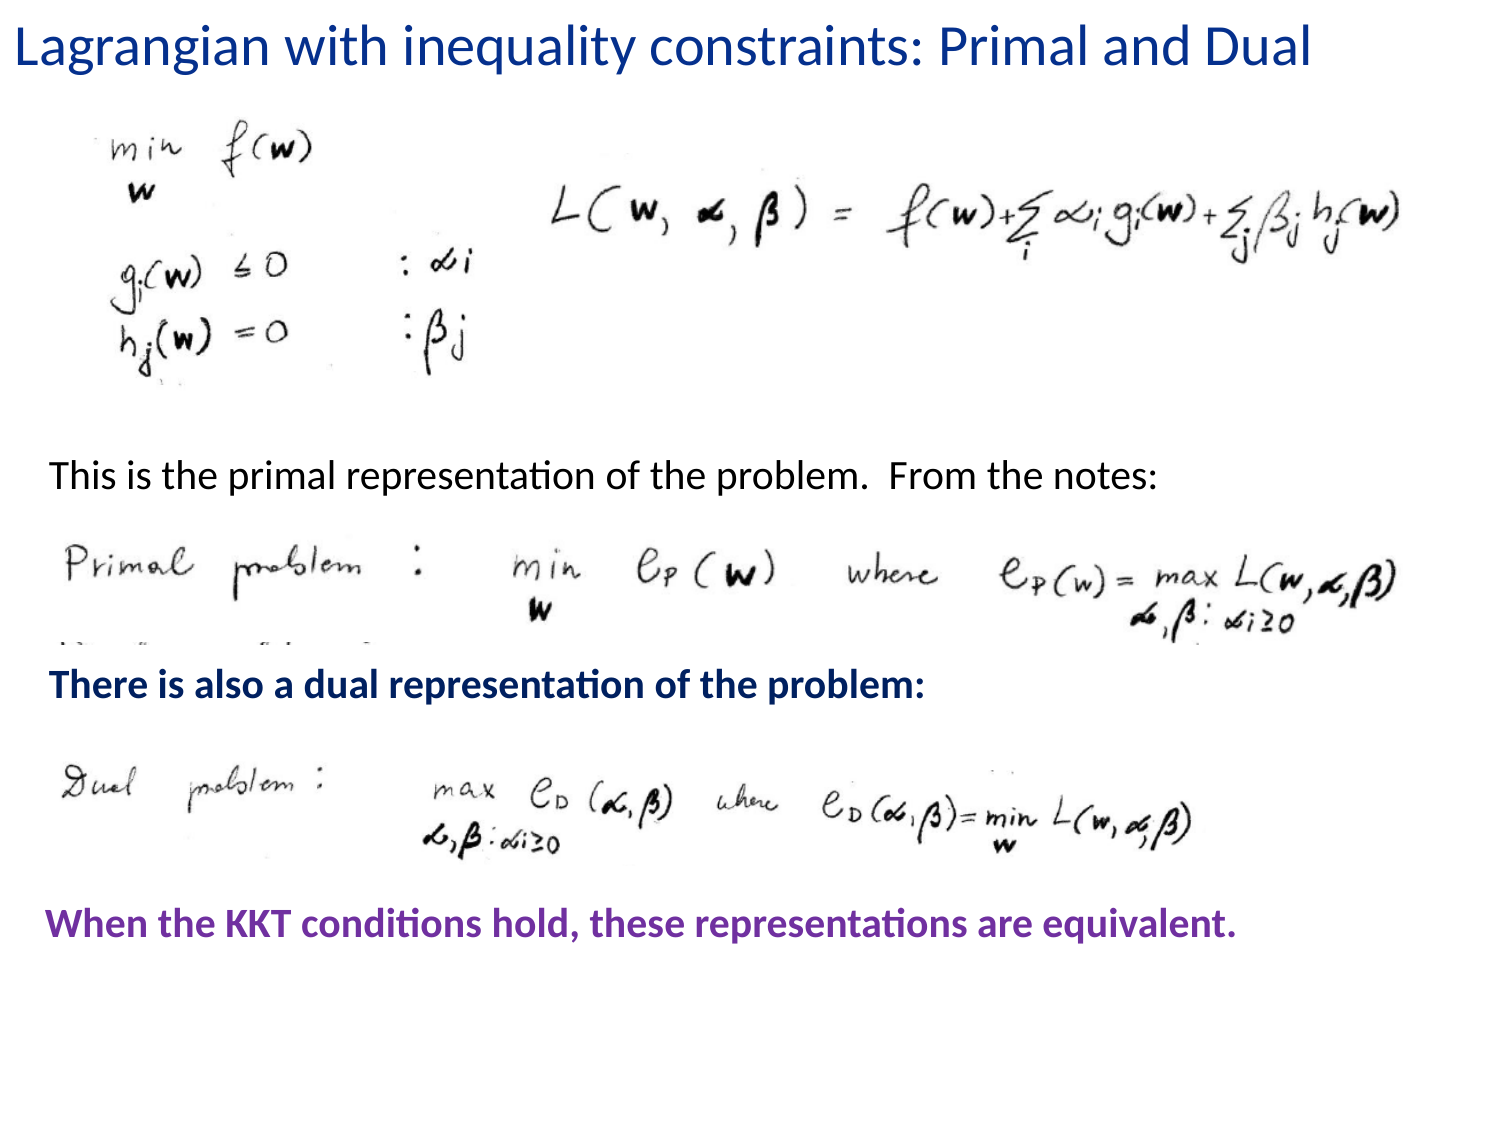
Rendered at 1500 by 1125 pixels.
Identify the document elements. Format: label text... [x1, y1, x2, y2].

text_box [33, 507, 1414, 645]
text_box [55, 725, 1254, 866]
text_box When the KKT conditions hold, these representations are equivalent. [30, 888, 1305, 953]
text_box Lagrangian with inequality constraints: Primal and Dual [0, 0, 1335, 85]
text_box There is also a dual representation of the problem: [34, 649, 1309, 714]
picture [59, 115, 1447, 392]
text_box This is the primal representation of the problem. From the notes: [34, 440, 1309, 505]
